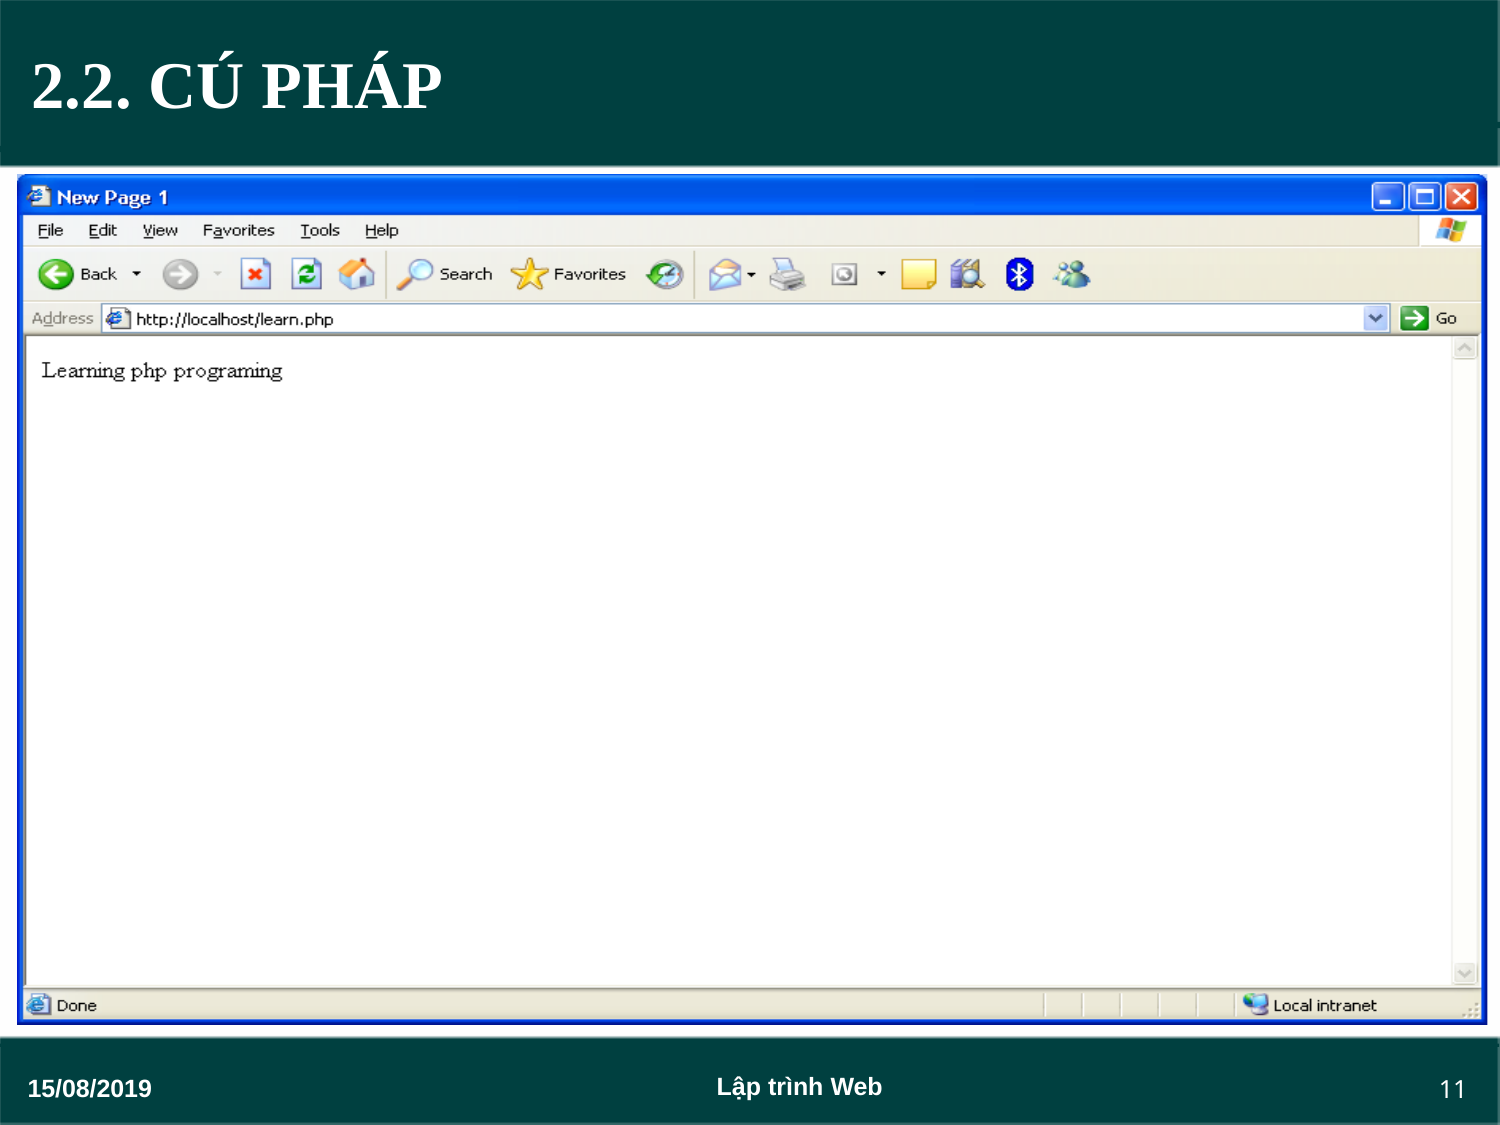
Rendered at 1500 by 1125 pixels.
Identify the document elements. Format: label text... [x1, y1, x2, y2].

picture [0, 0, 1500, 145]
picture [0, 129, 1500, 1043]
text_box [16, 24, 1487, 143]
picture [0, 1047, 1500, 1125]
text_box [17, 174, 1488, 1025]
footer Lập trình Web [714, 1070, 886, 1125]
title 2.2. CÚ PHÁP [29, 39, 445, 230]
slide_number 11 [1432, 1068, 1479, 1125]
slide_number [25, 1072, 155, 1125]
